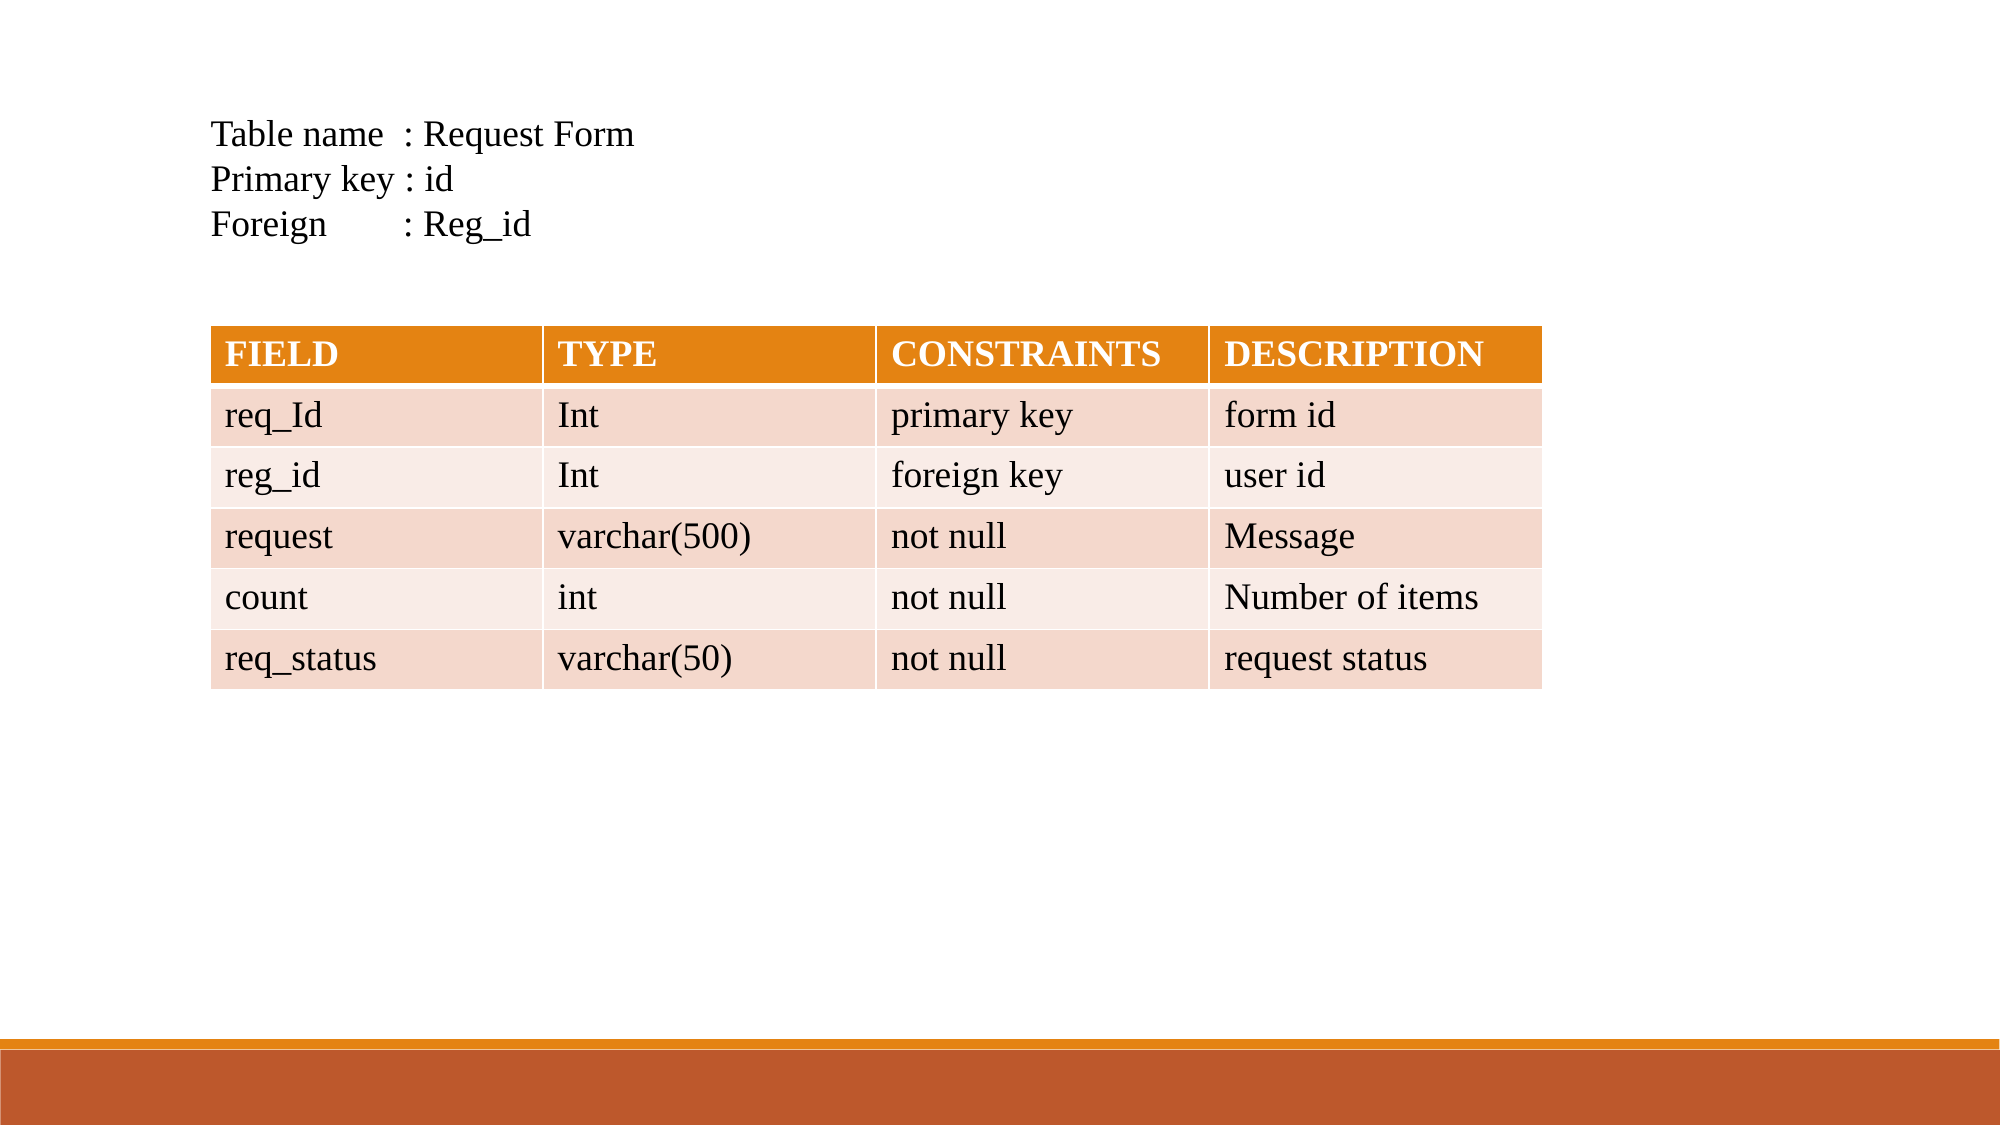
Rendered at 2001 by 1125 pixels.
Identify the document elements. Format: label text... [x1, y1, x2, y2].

table_cell user id [1210, 448, 1542, 507]
table_cell not null [877, 569, 1208, 629]
text_box Table name : Request Form Primary key : id Foreign : Reg_id [195, 101, 1196, 251]
table_header CONSTRAINTS [877, 326, 1208, 383]
table_cell varchar(500) [544, 509, 875, 568]
table_cell foreign key [877, 448, 1208, 507]
table_cell count [211, 569, 542, 629]
table_cell Int [544, 448, 875, 507]
table_cell Int [544, 389, 875, 446]
table_header TYPE [544, 326, 875, 383]
table_cell Number of items [1210, 569, 1542, 629]
table_cell form id [1210, 389, 1542, 446]
table_cell varchar(50) [544, 630, 875, 689]
table_cell not null [877, 630, 1208, 689]
table_cell int [544, 569, 875, 629]
table_cell req_status [211, 630, 542, 689]
table_cell primary key [877, 389, 1208, 446]
table_cell reg_id [211, 448, 542, 507]
table_header DESCRIPTION [1210, 326, 1542, 383]
table_cell request status [1210, 630, 1542, 689]
table_cell Message [1210, 509, 1542, 568]
table_header FIELD [211, 326, 542, 383]
table_cell not null [877, 509, 1208, 568]
table_cell req_Id [211, 389, 542, 446]
table_cell request [211, 509, 542, 568]
